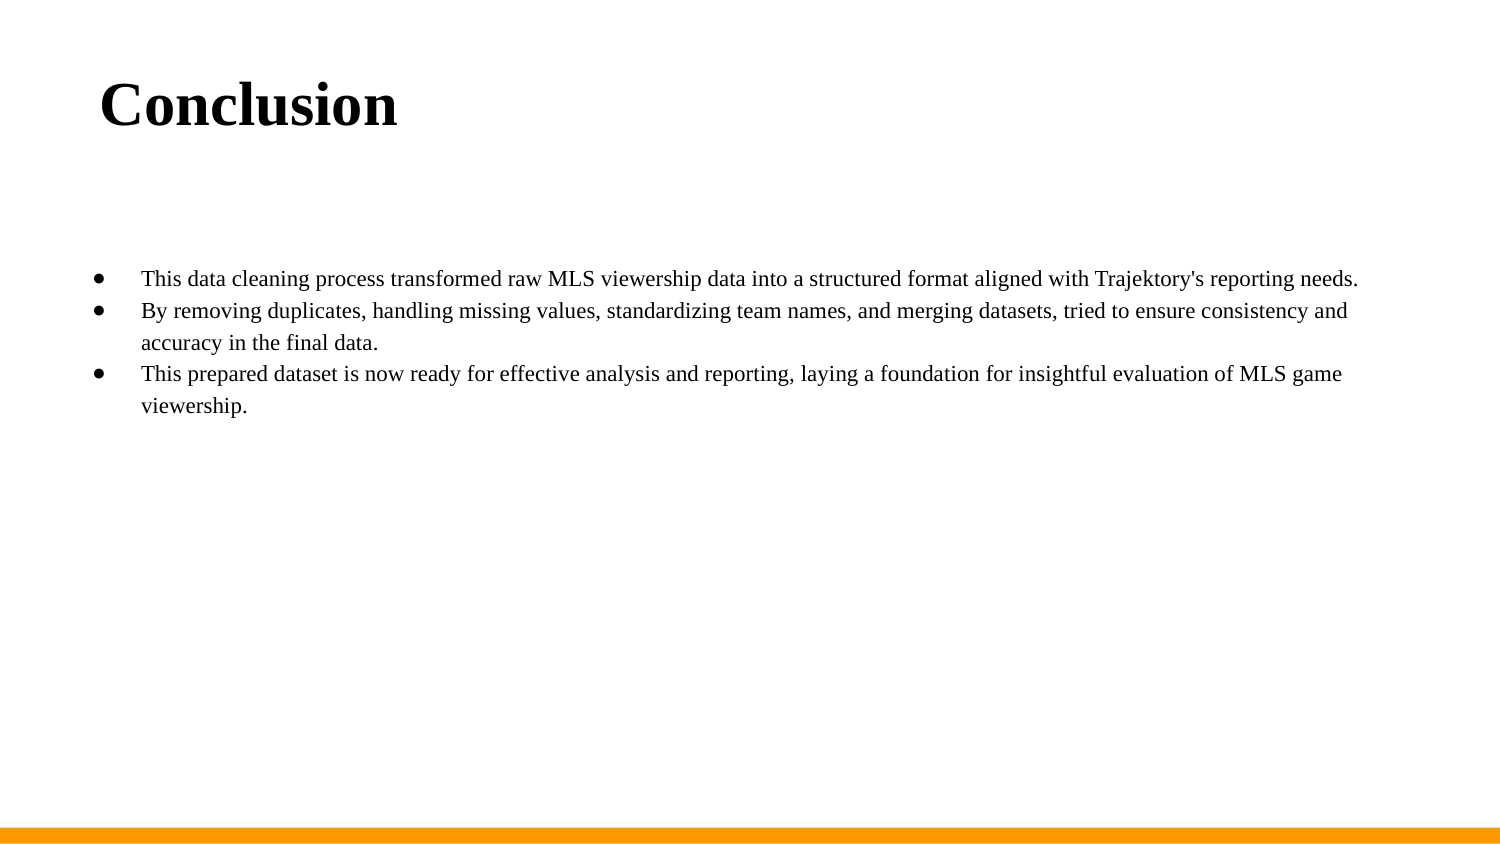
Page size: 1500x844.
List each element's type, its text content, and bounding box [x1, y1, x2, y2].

text_box Conclusion [84, 36, 1265, 141]
title This data cleaning process transformed raw MLS viewership data into a structured format aligned with Trajektory's reporting needs. By removing duplicates, handling missing values, standardizing team names, and merging datasets, tried to ensure consistency and accuracy in the final data. This prepared dataset is now ready for effective analysis and reporting, laying a foundation for insightful evaluation of MLS game viewership. [51, 166, 1449, 516]
